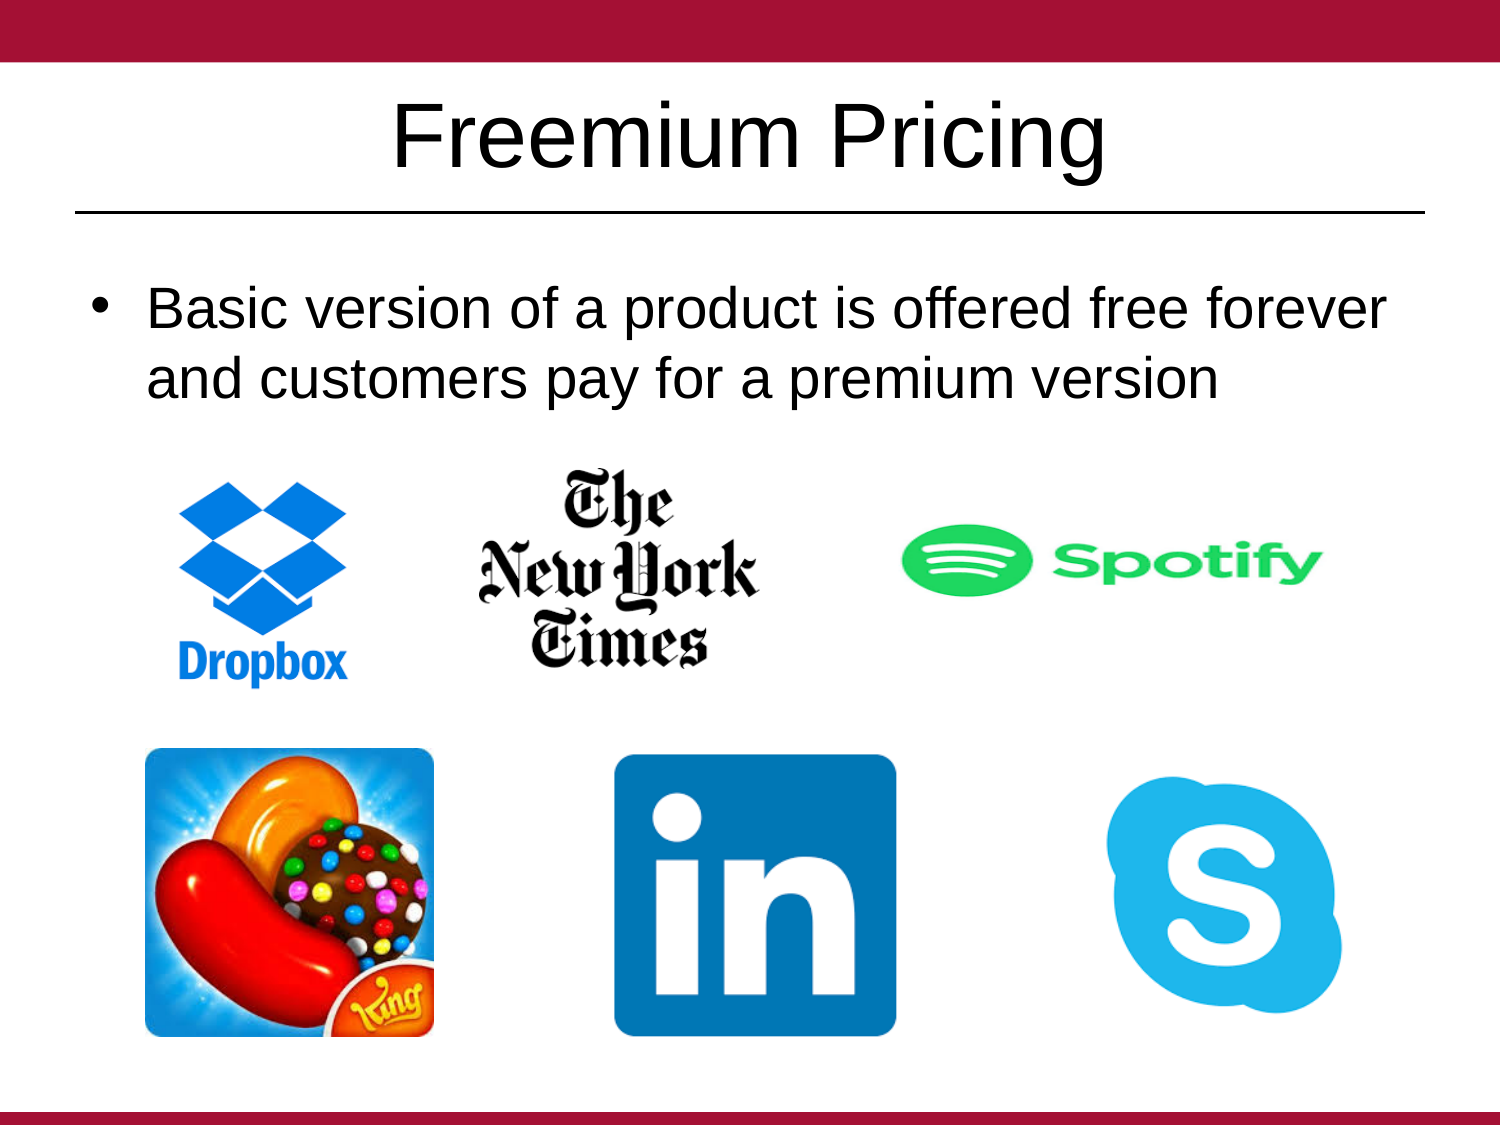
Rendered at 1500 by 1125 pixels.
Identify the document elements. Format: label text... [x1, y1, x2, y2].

title Freemium Pricing [75, 37, 1425, 225]
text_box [145, 468, 1371, 1044]
list Basic version of a product is offered free forever and customers pay for a premium version [75, 262, 1425, 425]
